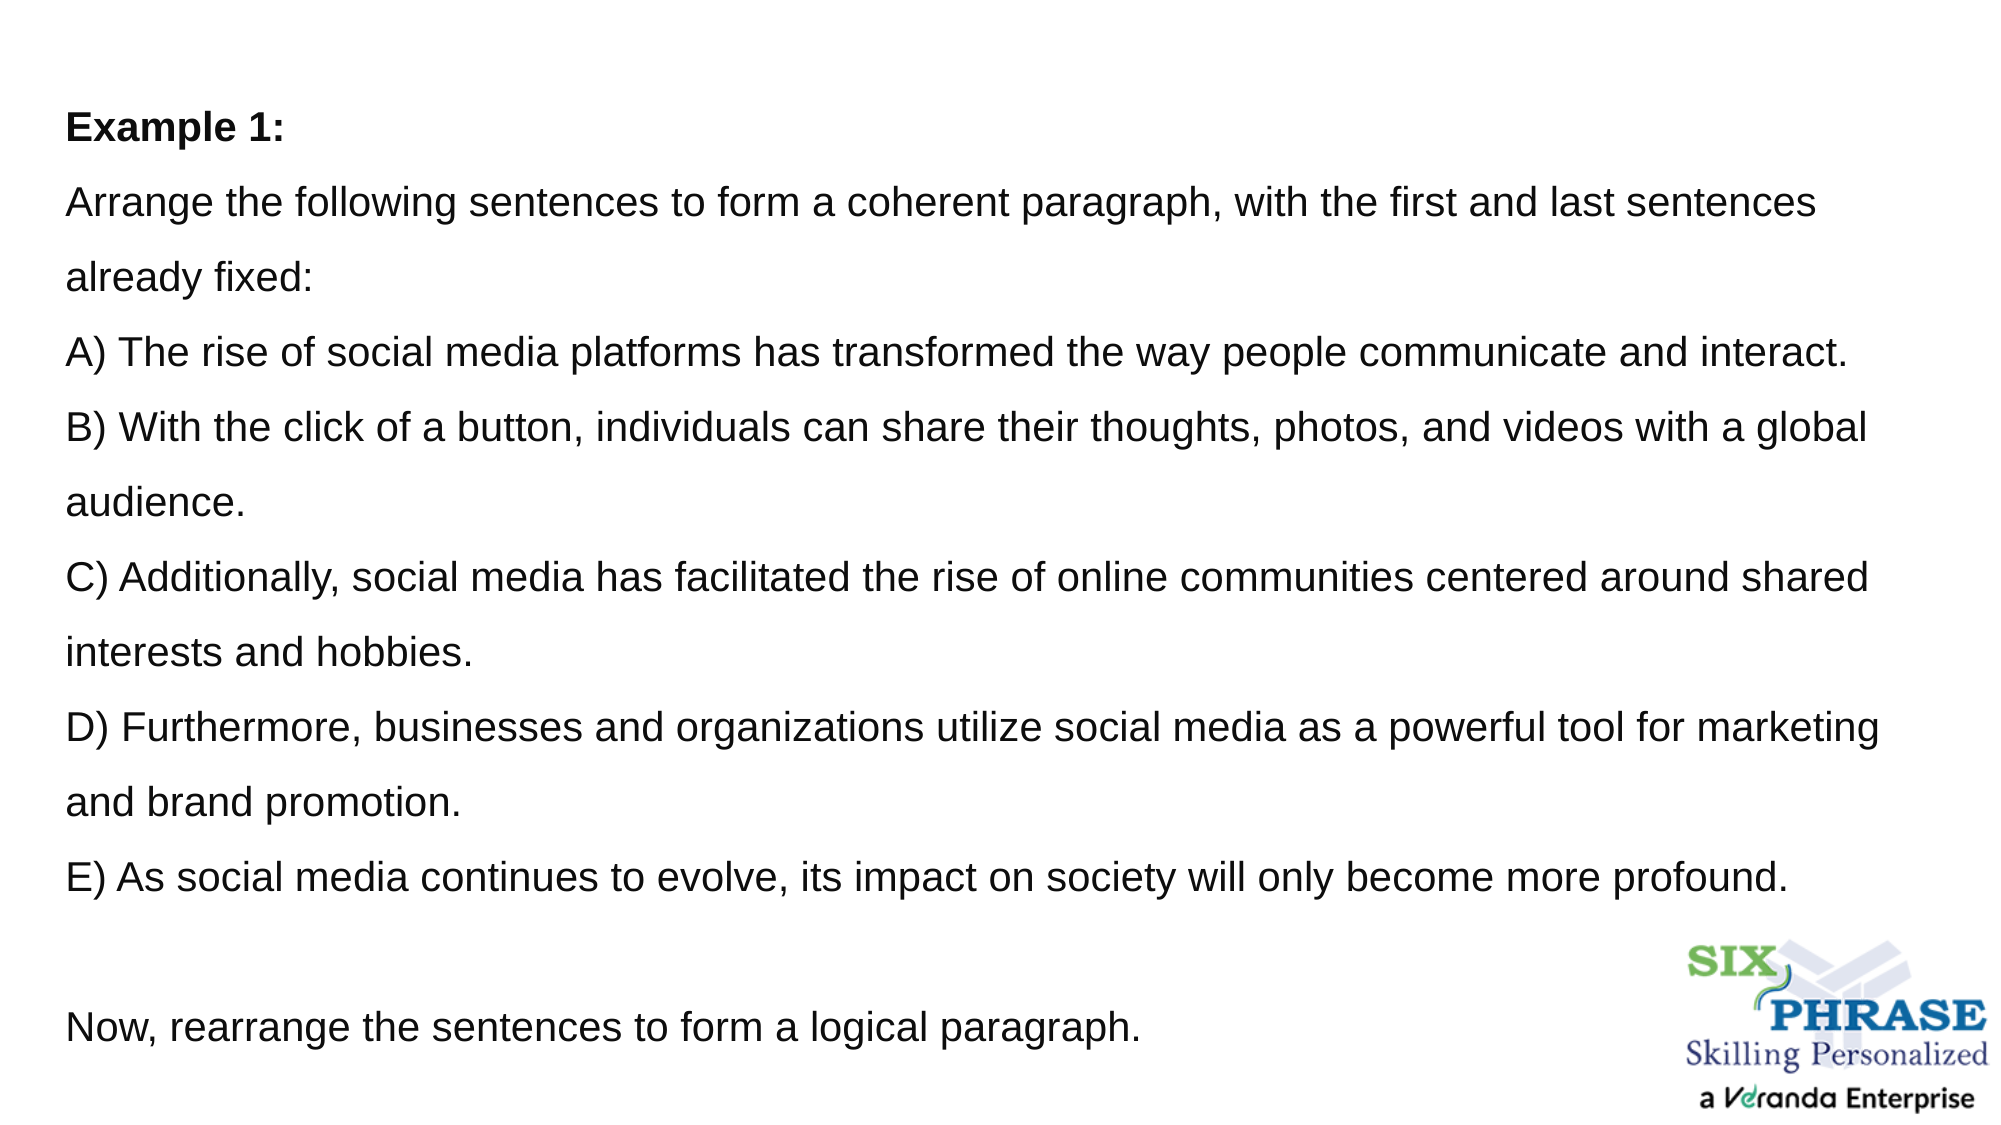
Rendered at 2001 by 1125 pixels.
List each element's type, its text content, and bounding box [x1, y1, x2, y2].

picture [1669, 924, 2000, 1125]
text_box Example 1: Arrange the following sentences to form a coherent paragraph, with the first and last sentences already fixed: A) The rise of social media platforms has transformed the way people communicate and interact. B) With the click of a button, individuals can share their thoughts, photos, and videos with a global audience. C) Additionally, social media has facilitated the rise of online communities centered around shared interests and hobbies. D) Furthermore, businesses and organizations utilize social media as a powerful tool for marketing and brand promotion. E) As social media continues to evolve, its impact on society will only become more profound. Now, rearrange the sentences to form a logical paragraph. [50, 67, 1910, 1057]
